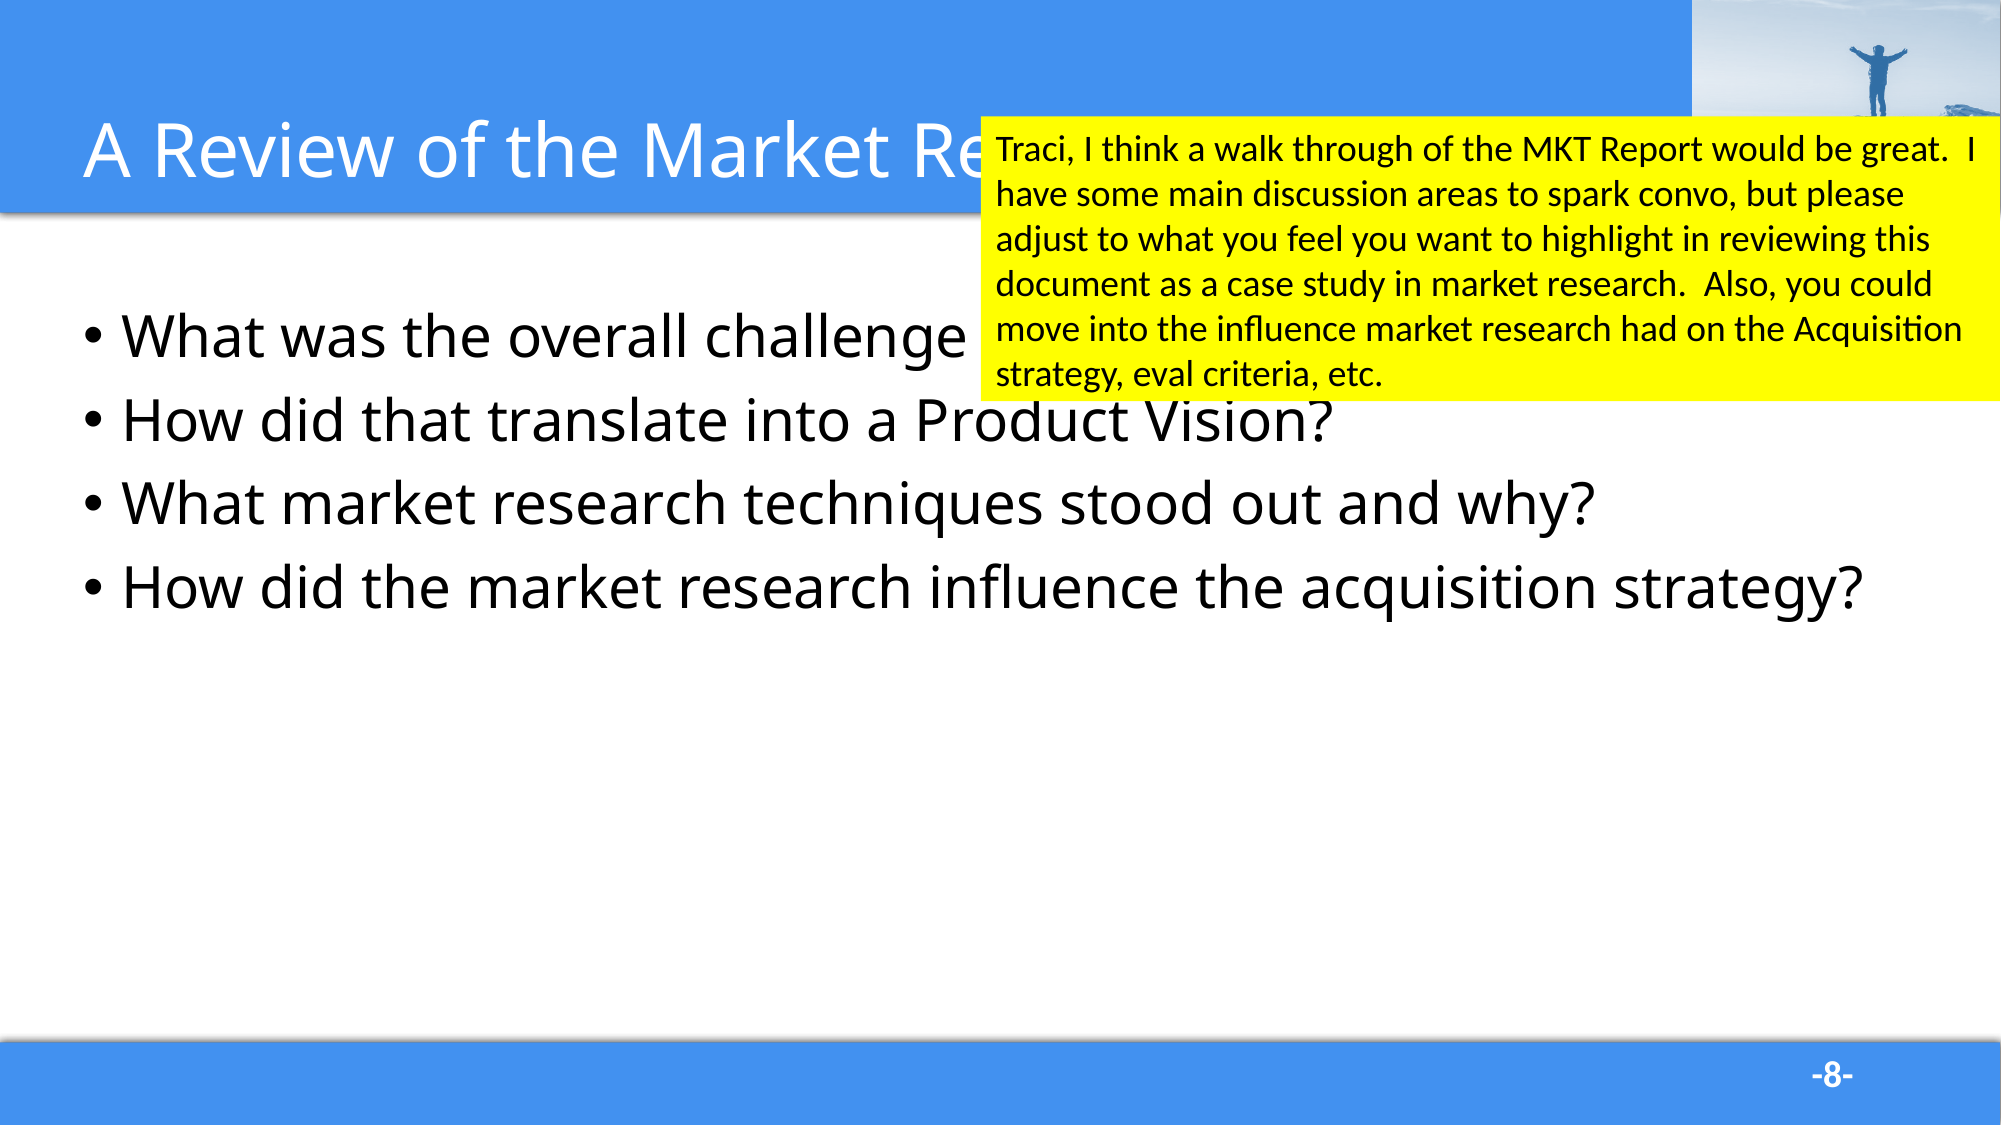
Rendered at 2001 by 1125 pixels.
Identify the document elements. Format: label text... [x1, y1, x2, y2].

text_box Traci, I think a walk through of the MKT Report would be great. I have some main discussion areas to spark convo, but please adjust to what you feel you want to highlight in reviewing this document as a case study in market research. Also, you could move into the influence market research had on the Acquisition strategy, eval criteria, etc. [980, 116, 2000, 402]
list What was the overall challenge the government was facing? How did that translate into a Product Vision? What market research techniques stood out and why? How did the market research influence the acquisition strategy? [68, 299, 1932, 1014]
title A Review of the Market Research Report [68, 44, 1932, 262]
